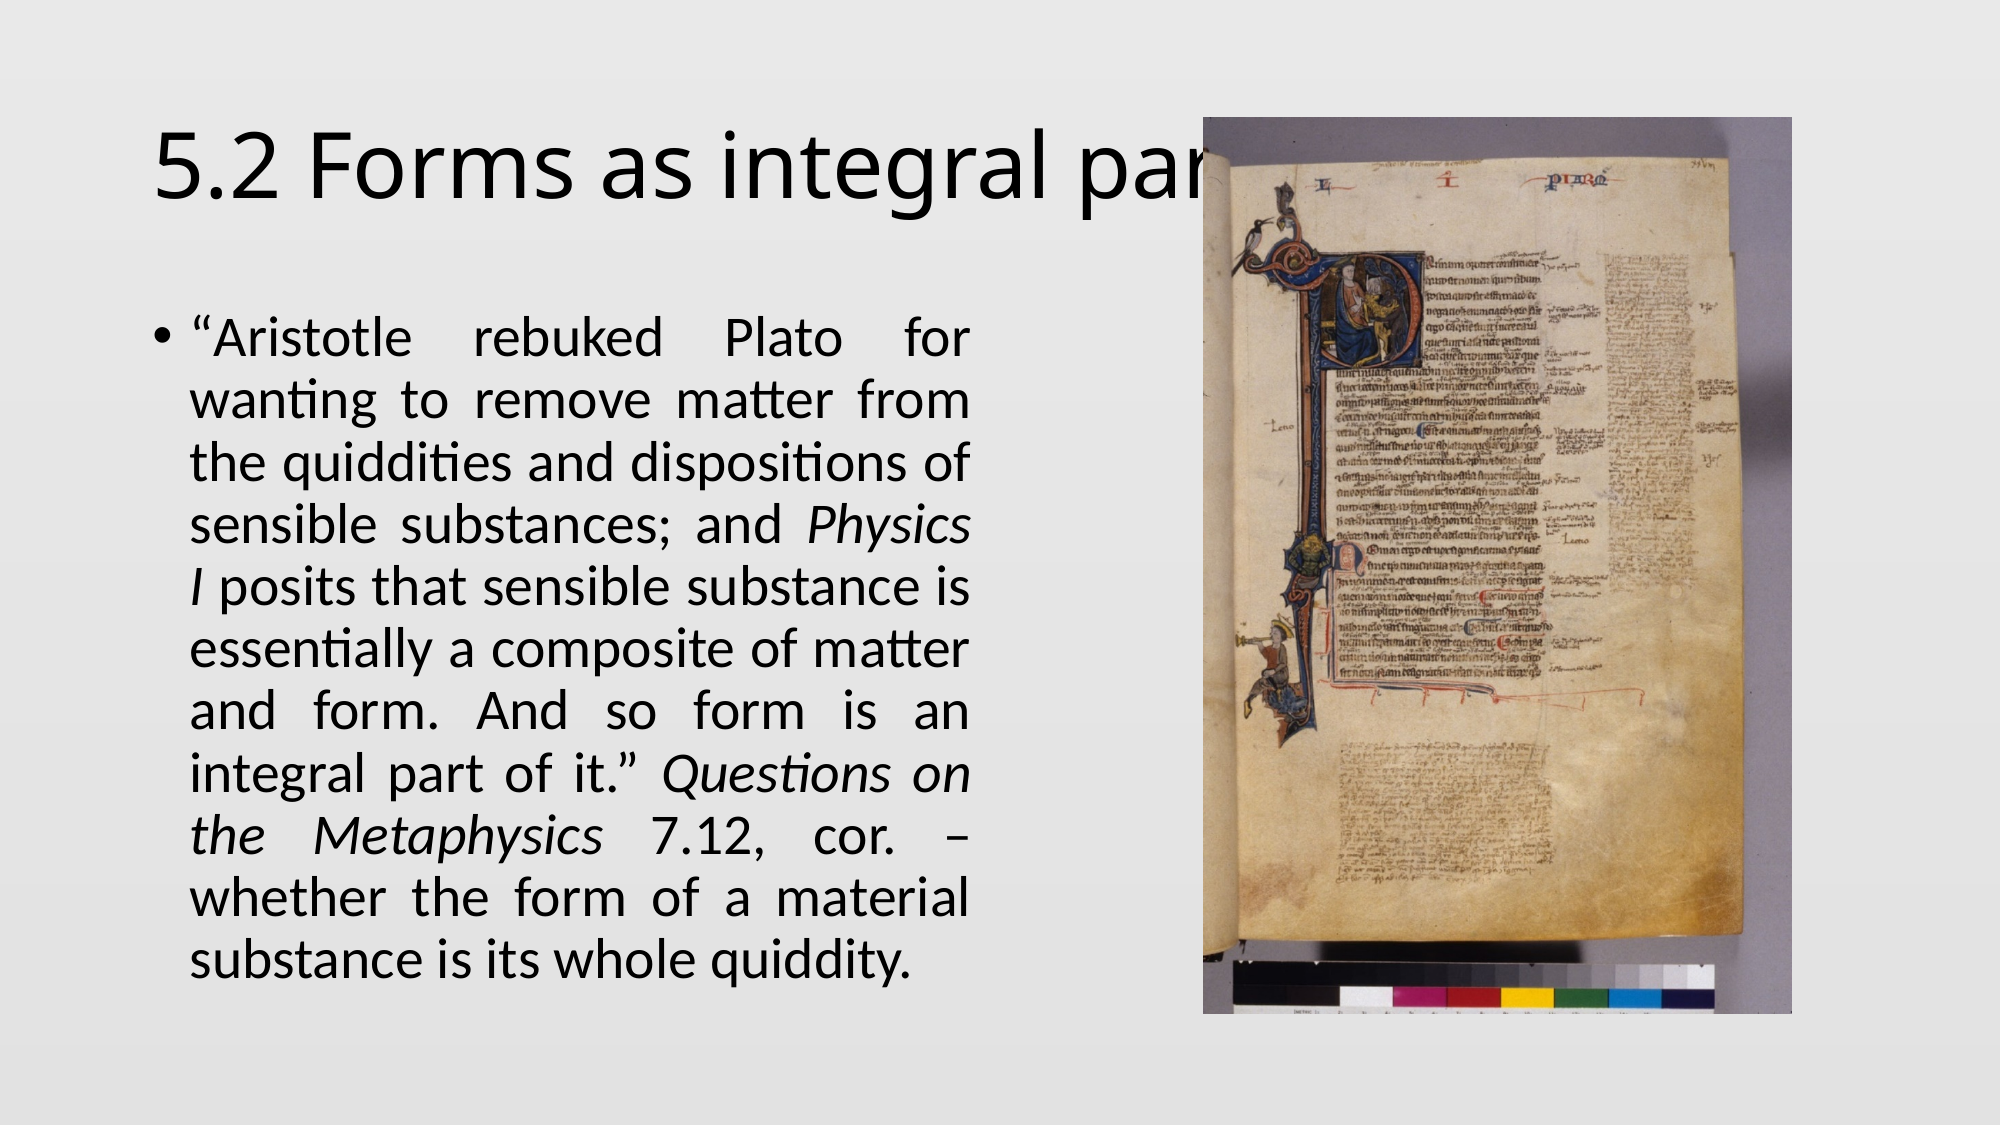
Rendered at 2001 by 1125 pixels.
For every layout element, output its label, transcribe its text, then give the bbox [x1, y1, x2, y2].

list “Aristotle rebuked Plato for wanting to remove matter from the quiddities and dispositions of sensible substances; and Physics I posits that sensible substance is essentially a composite of matter and form. And so form is an integral part of it.” Questions on the Metaphysics 7.12, cor. – whether the form of a material substance is its whole quiddity. [137, 299, 988, 1014]
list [1203, 117, 1792, 1014]
title 5.2 Forms as integral parts [137, 59, 1863, 278]
